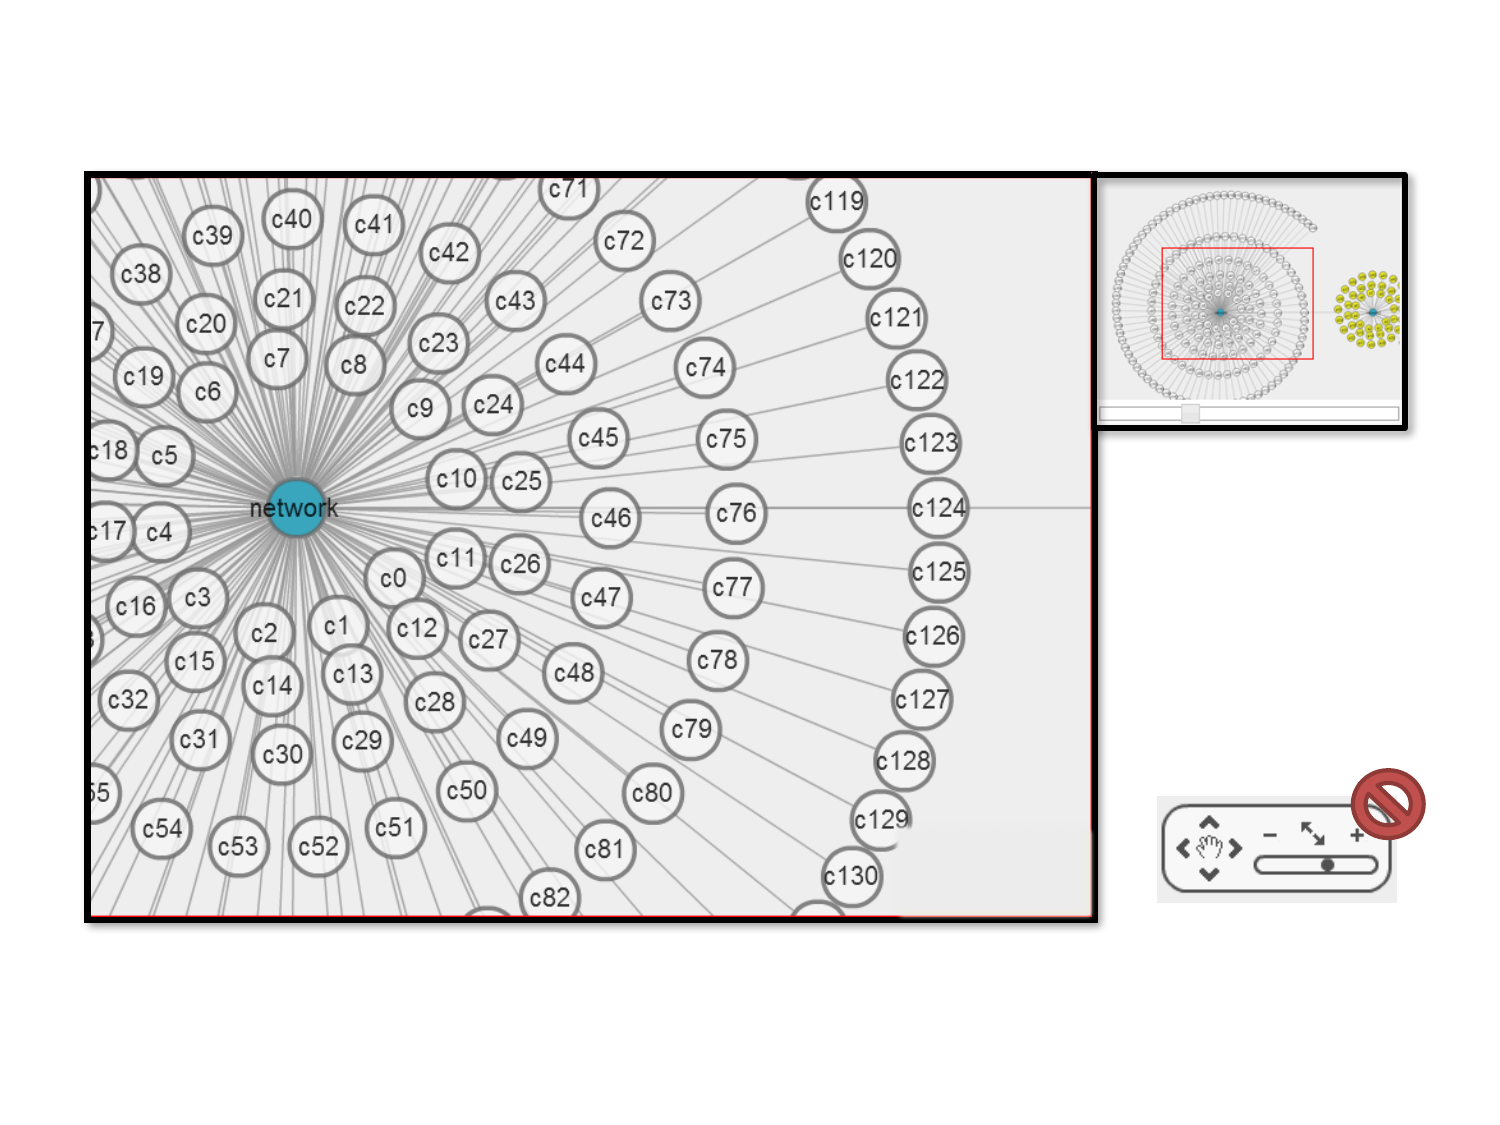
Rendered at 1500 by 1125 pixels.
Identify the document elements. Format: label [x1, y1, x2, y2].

picture [1156, 796, 1397, 903]
picture [90, 172, 1408, 918]
text_box [1402, 173, 1407, 398]
text_box [1352, 768, 1426, 838]
